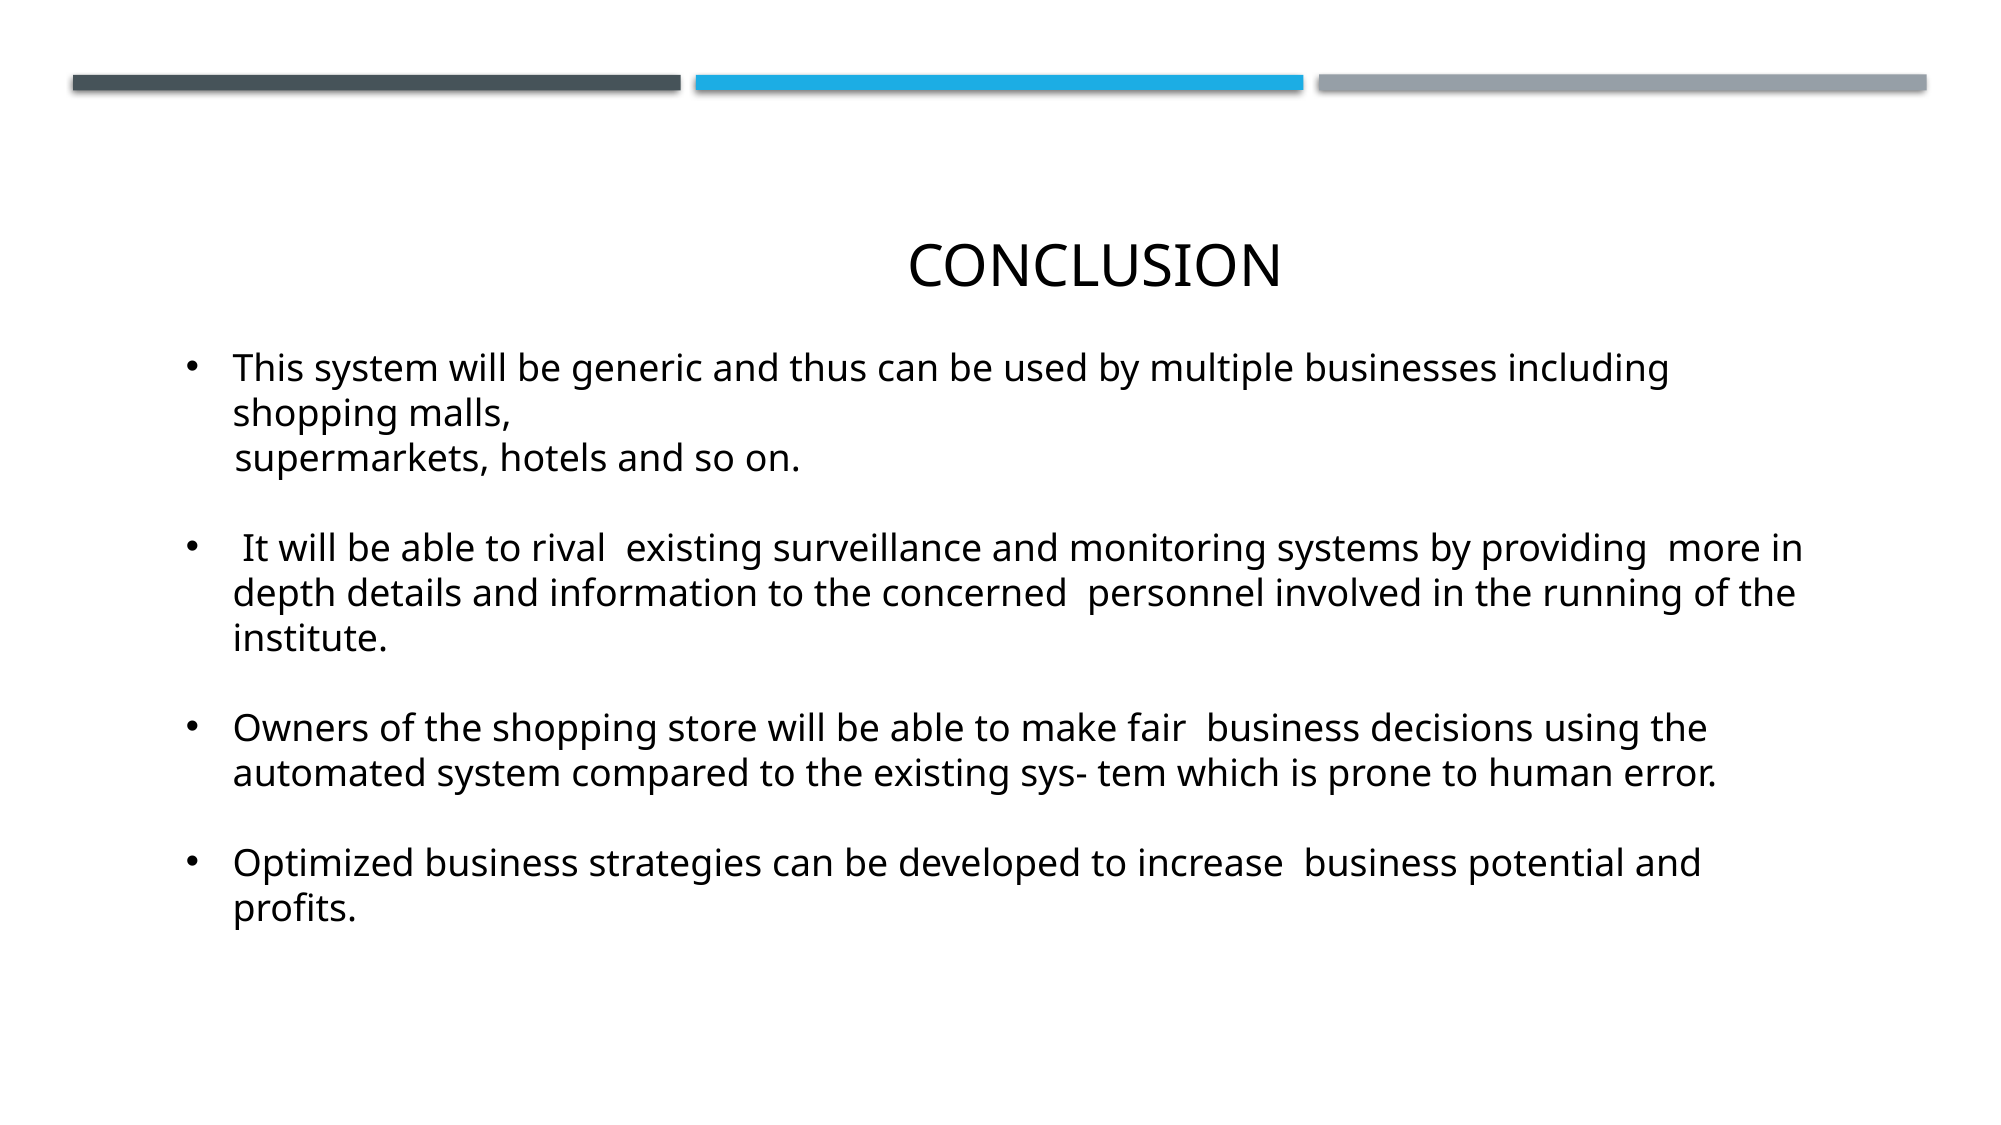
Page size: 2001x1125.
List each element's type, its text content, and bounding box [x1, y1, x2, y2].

text_box CONCLUSION This system will be generic and thus can be used by multiple businesses including shopping malls, supermarkets, hotels and so on. It will be able to rival existing surveillance and monitoring systems by providing more in depth details and information to the concerned personnel involved in the running of the institute. Owners of the shopping store will be able to make fair business decisions using the automated system compared to the existing sys- tem which is prone to human error. Optimized business strategies can be developed to increase business potential and profits. [171, 221, 1824, 936]
